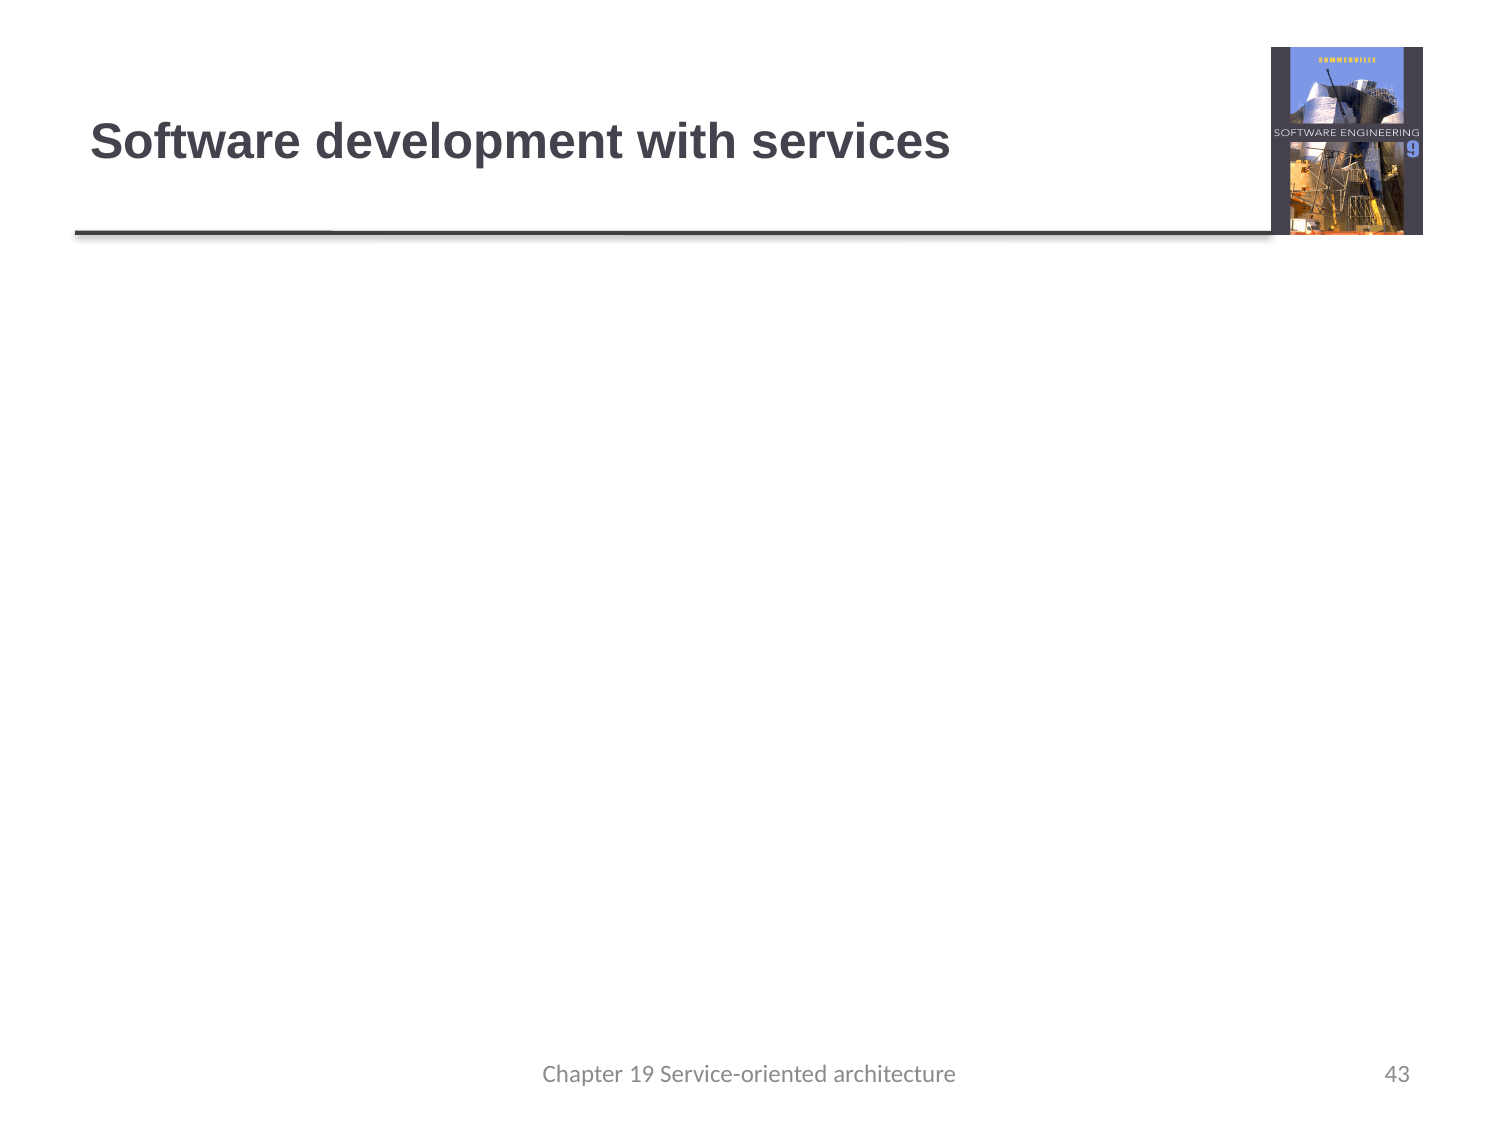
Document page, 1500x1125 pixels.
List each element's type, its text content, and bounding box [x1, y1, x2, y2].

footer Chapter 19 Service-oriented architecture [512, 1042, 988, 1103]
slide_number 43 [1074, 1042, 1425, 1103]
picture [1272, 47, 1423, 235]
title Software development with services [74, 44, 1272, 233]
